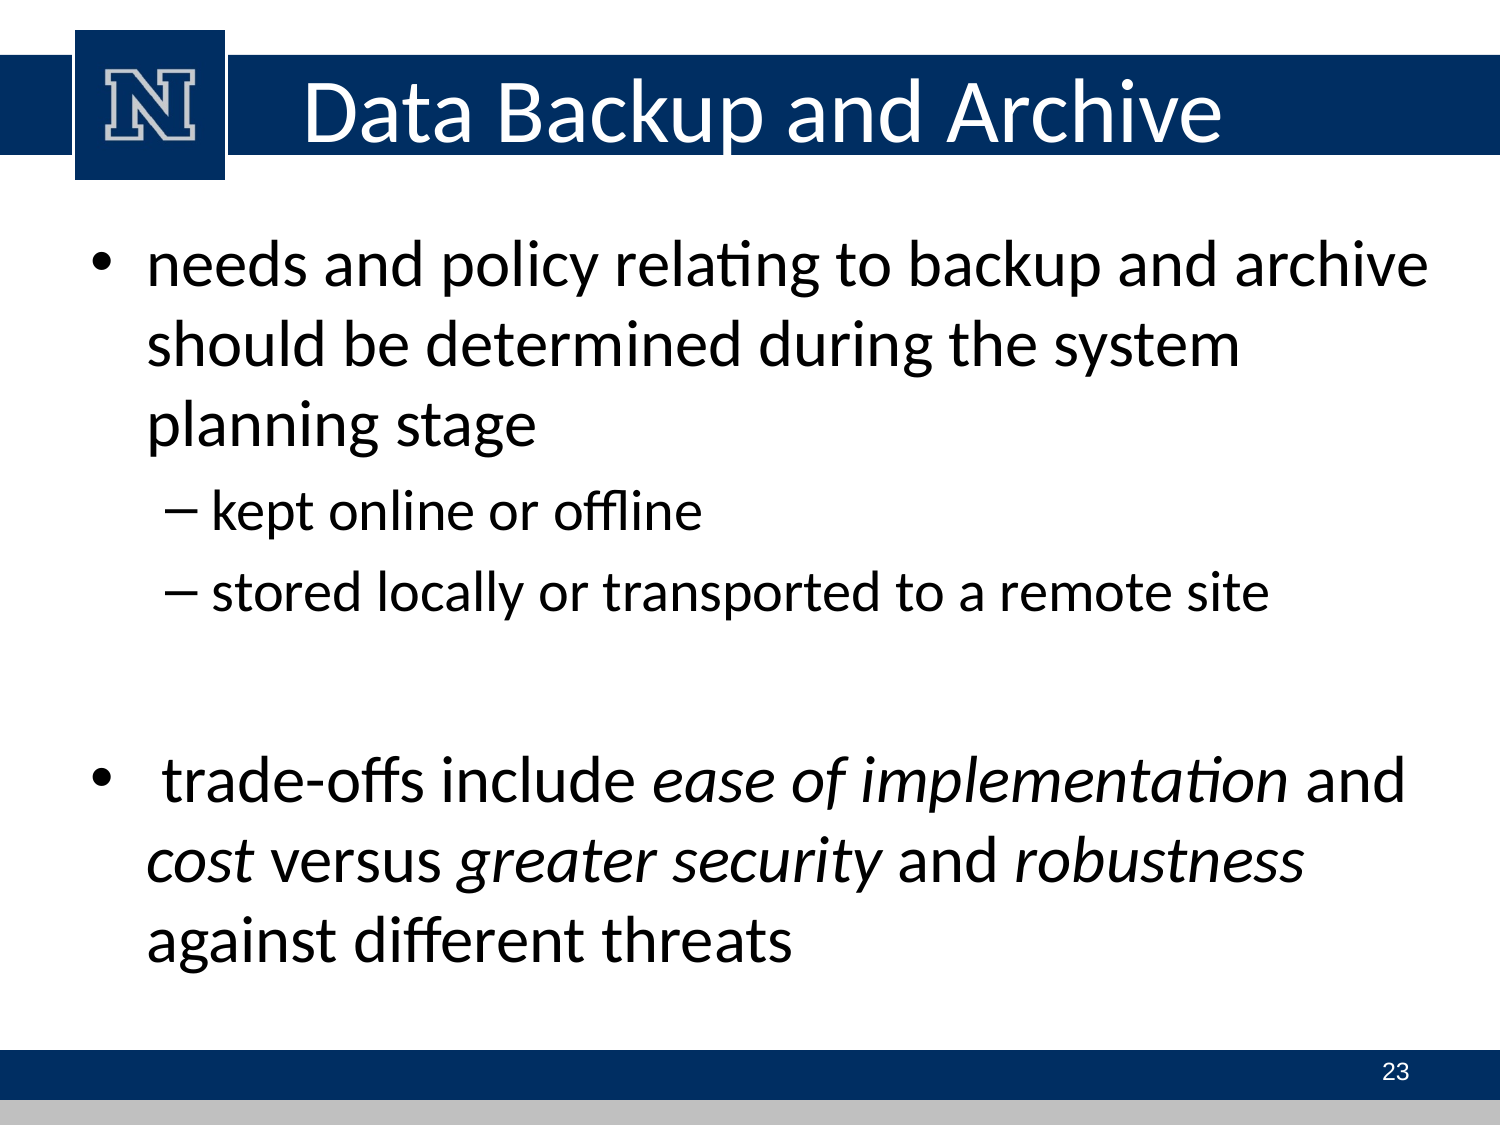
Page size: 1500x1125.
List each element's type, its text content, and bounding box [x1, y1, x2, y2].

picture [75, 30, 225, 180]
slide_number 23 [1074, 1040, 1425, 1100]
title Data Backup and Archive [287, 12, 1475, 200]
list needs and policy relating to backup and archive should be determined during the system planning stage kept online or offline stored locally or transported to a remote site trade-offs include ease of implementation and cost versus greater security and robustness against different threats [75, 212, 1483, 1005]
